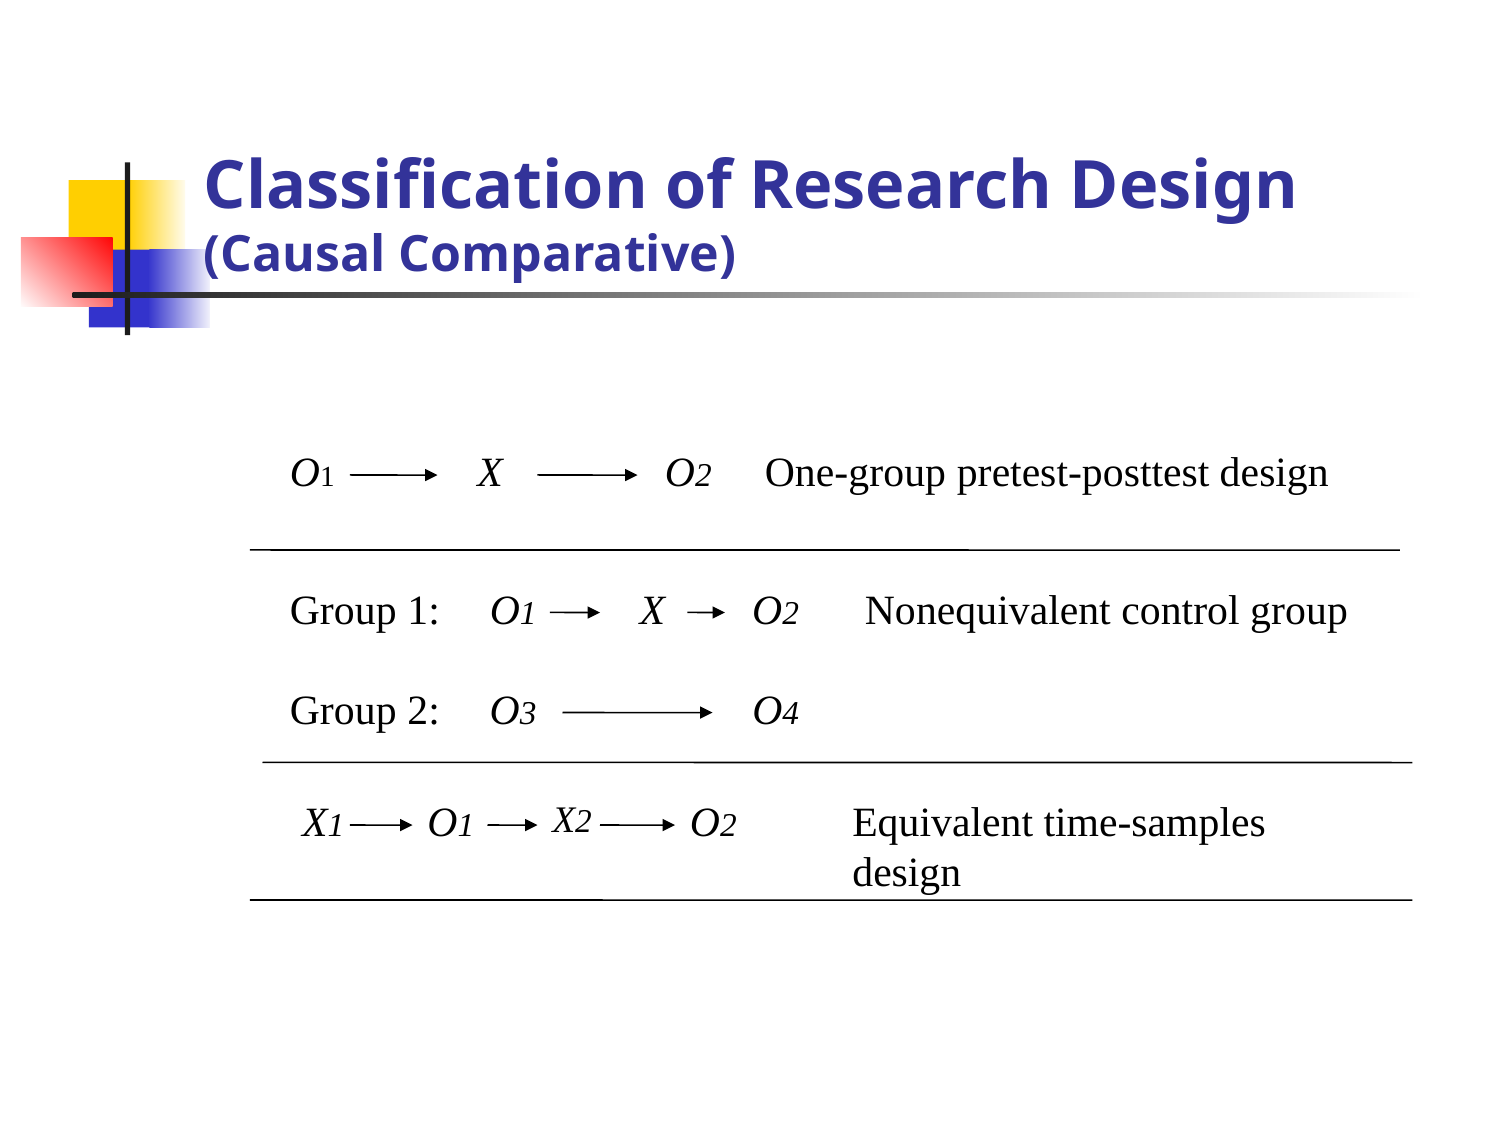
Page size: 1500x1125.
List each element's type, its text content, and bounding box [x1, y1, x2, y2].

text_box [249, 437, 1413, 901]
text_box Classification of Research Design (Causal Comparative) [188, 137, 1468, 289]
